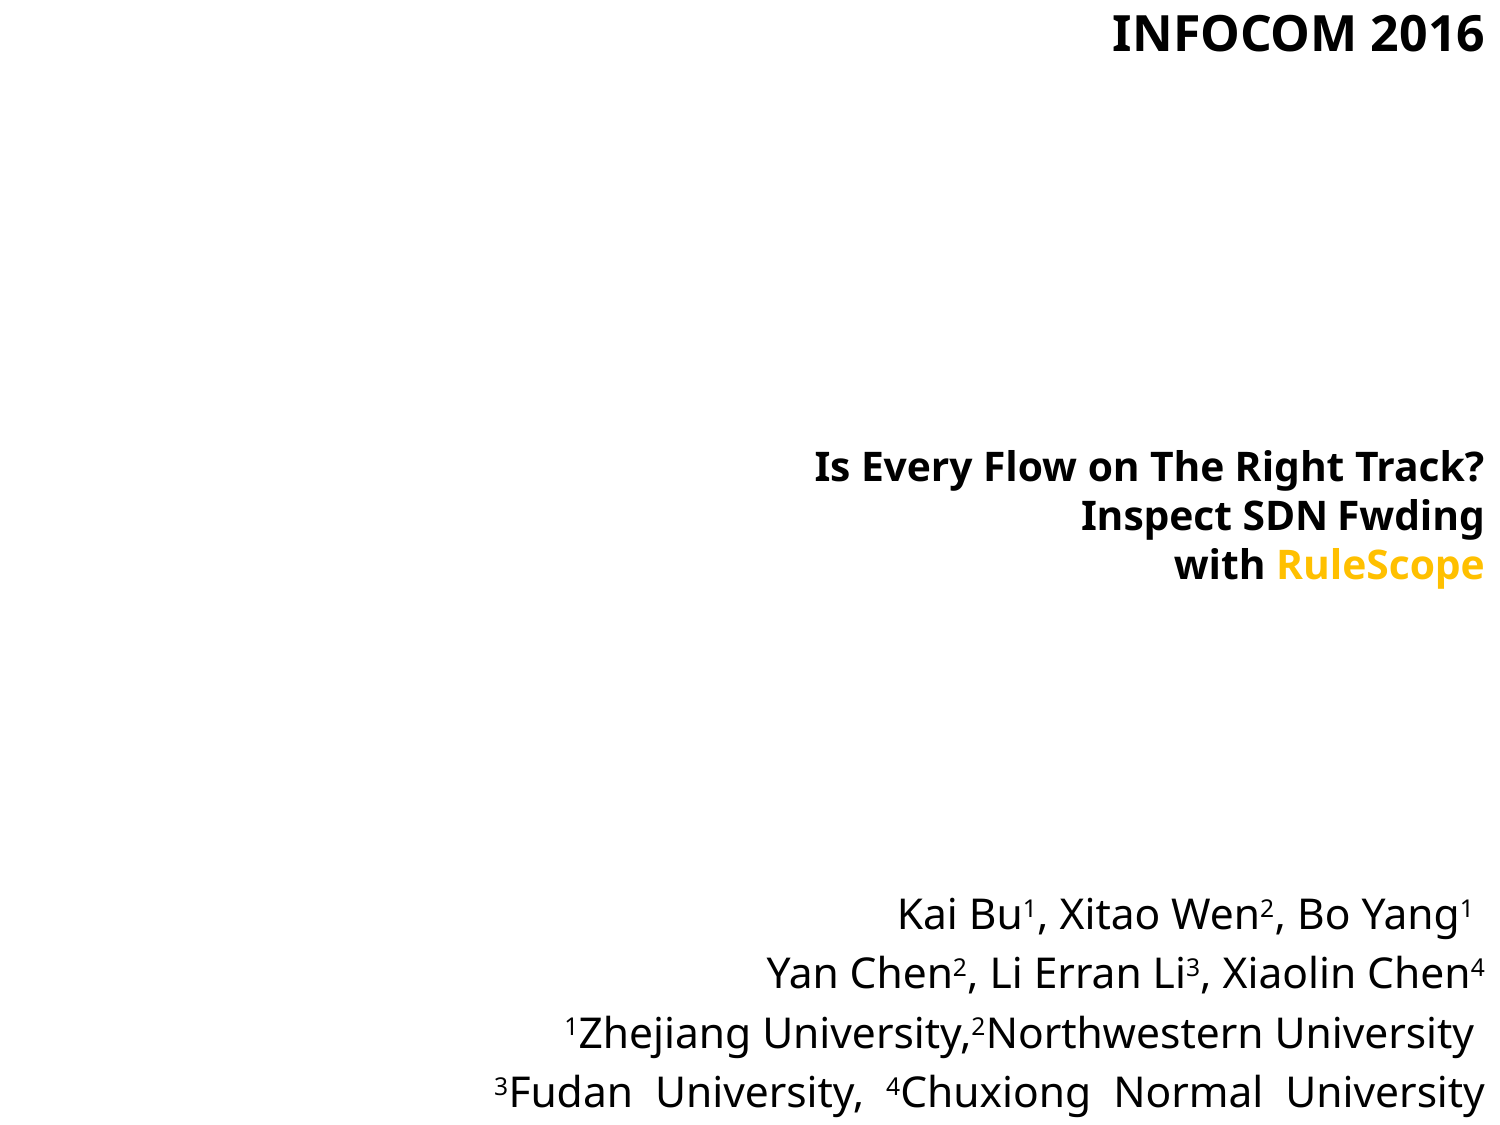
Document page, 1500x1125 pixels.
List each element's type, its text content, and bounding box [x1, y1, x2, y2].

subtitle Kai Bu1, Xitao Wen2, Bo Yang1 Yan Chen2, Li Erran Li3, Xiaolin Chen4 1Zhejiang University,2Northwestern University 3Fudan University, 4Chuxiong Normal University [0, 879, 1500, 1125]
title Is Every Flow on The Right Track? Inspect SDN Fwding with RuleScope [0, 433, 1500, 596]
text_box INFOCOM 2016 [849, 0, 1500, 63]
